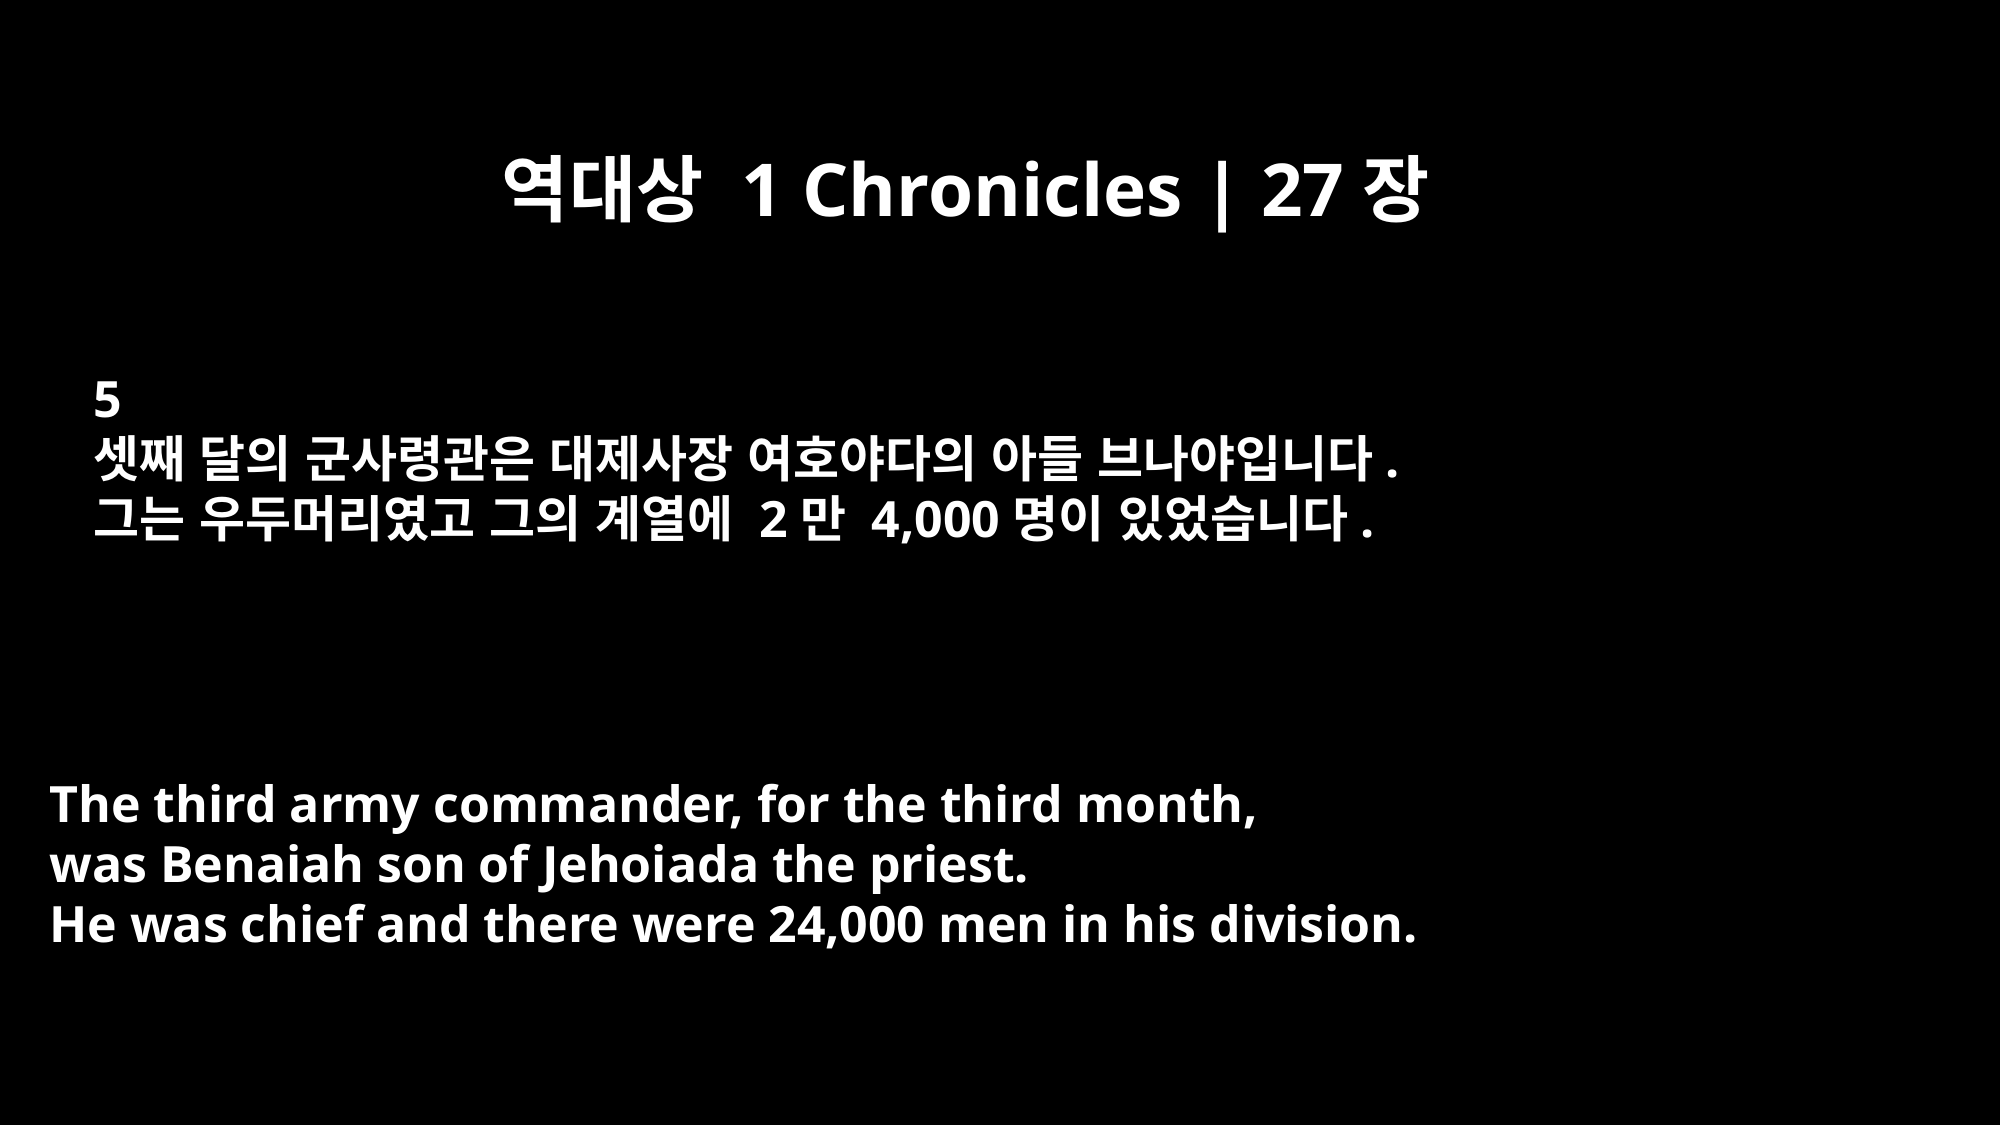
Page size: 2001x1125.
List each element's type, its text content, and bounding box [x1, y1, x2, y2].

text_box The third army commander, for the third month, was Benaiah son of Jehoiada the priest. He was chief and there were 24,000 men in his division. [34, 764, 1434, 960]
text_box 5 셋째 달의 군사령관은 대제사장 여호야다의 아들 브나야입니다. 그는 우두머리였고 그의 계열에 2만 4,000명이 있었습니다. [78, 359, 1415, 555]
text_box 역대상 1 Chronicles | 27장 [487, 136, 1445, 239]
